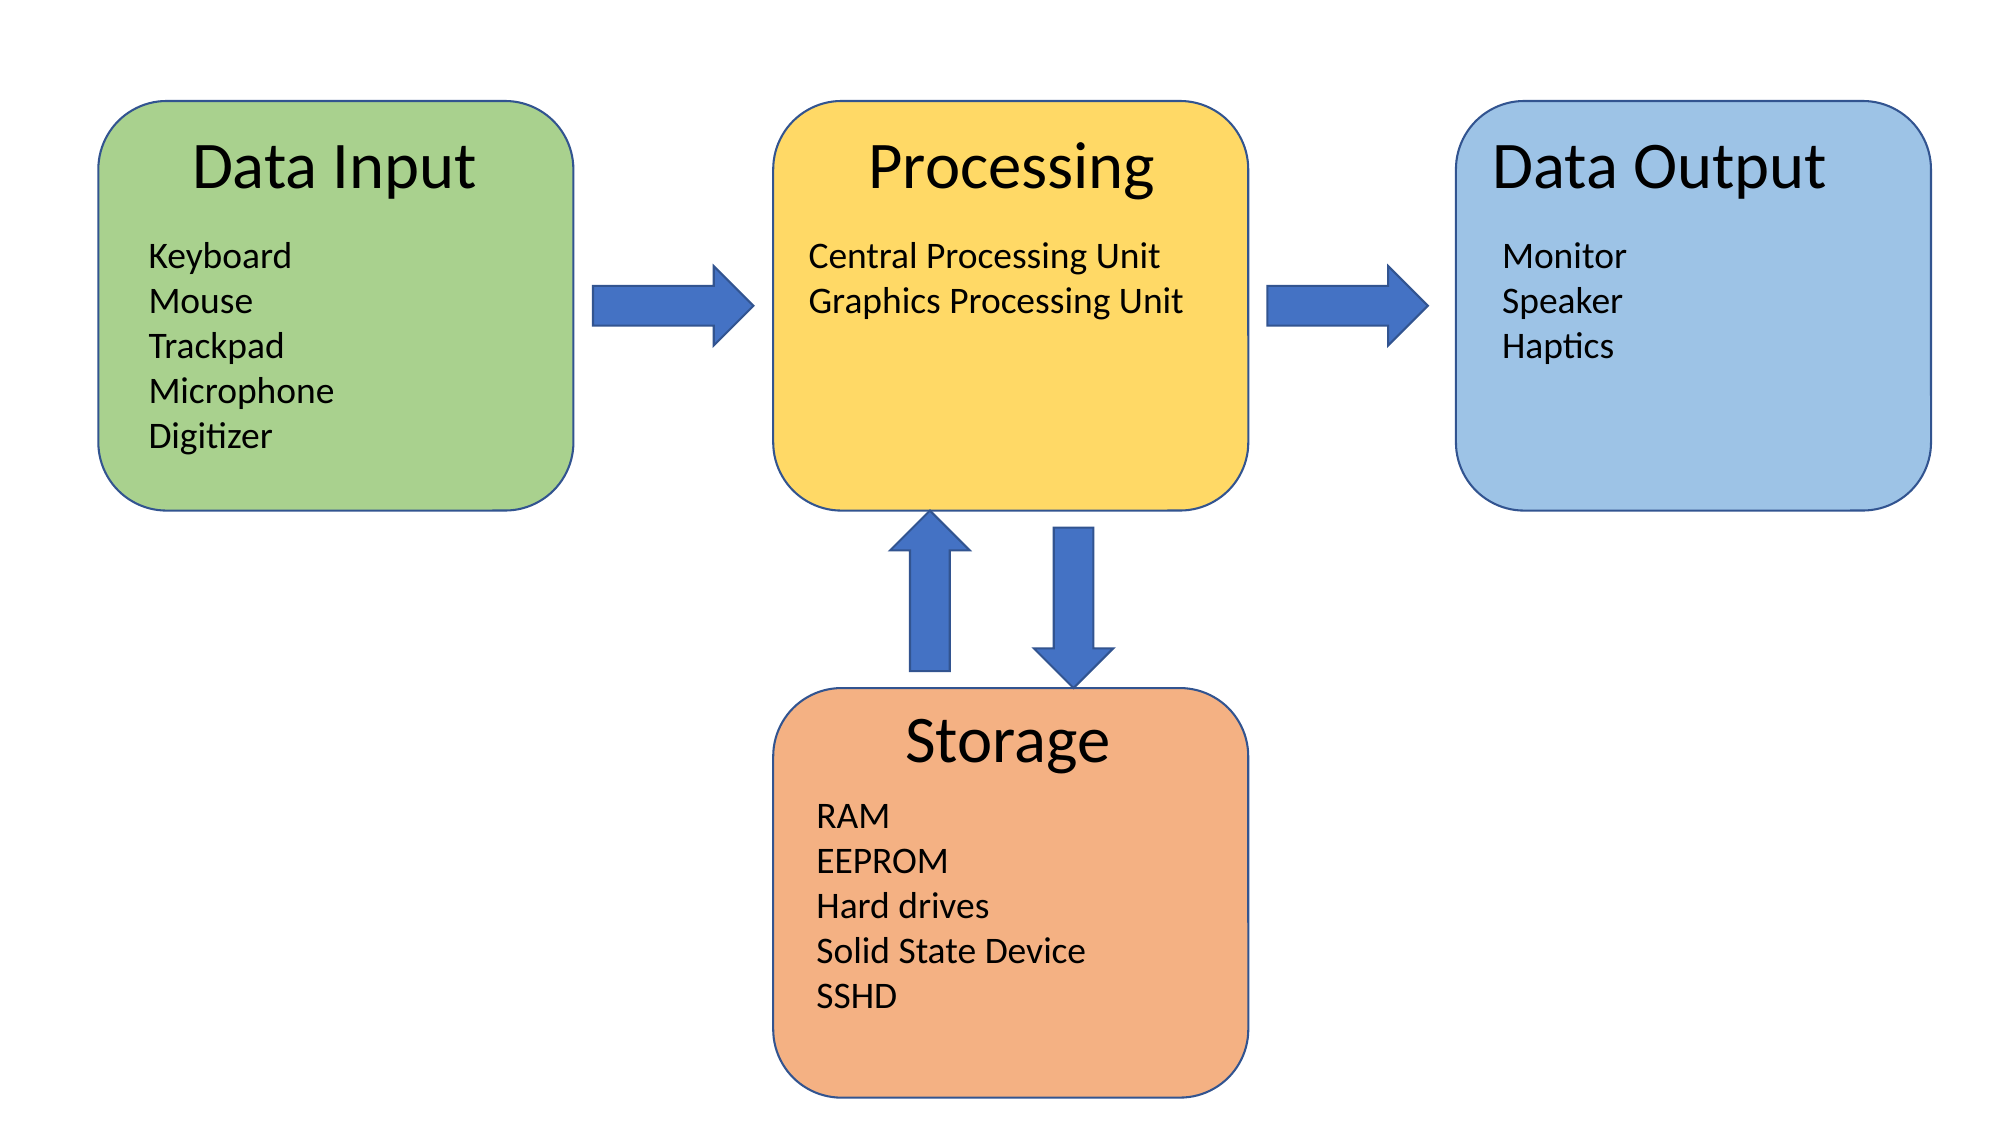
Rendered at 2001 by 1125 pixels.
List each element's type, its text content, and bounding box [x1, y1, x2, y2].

text_box [1031, 526, 1116, 690]
text_box [1266, 263, 1430, 349]
text_box [591, 263, 755, 349]
text_box Keyboard Mouse Trackpad Microphone Digitizer [133, 223, 547, 509]
text_box Processing [853, 114, 1214, 210]
text_box [887, 509, 973, 673]
text_box Data Input [177, 114, 612, 210]
text_box Data Output [1477, 114, 1856, 210]
text_box Central Processing Unit Graphics Processing Unit [793, 223, 1207, 464]
text_box [772, 687, 1250, 1099]
text_box Monitor Speaker Haptics [1487, 223, 1900, 374]
text_box [1454, 99, 1933, 512]
text_box [97, 99, 575, 503]
text_box RAM EEPROM Hard drives Solid State Device SSHD [801, 783, 1214, 1069]
text_box Storage [890, 688, 1229, 783]
text_box [772, 99, 1250, 512]
